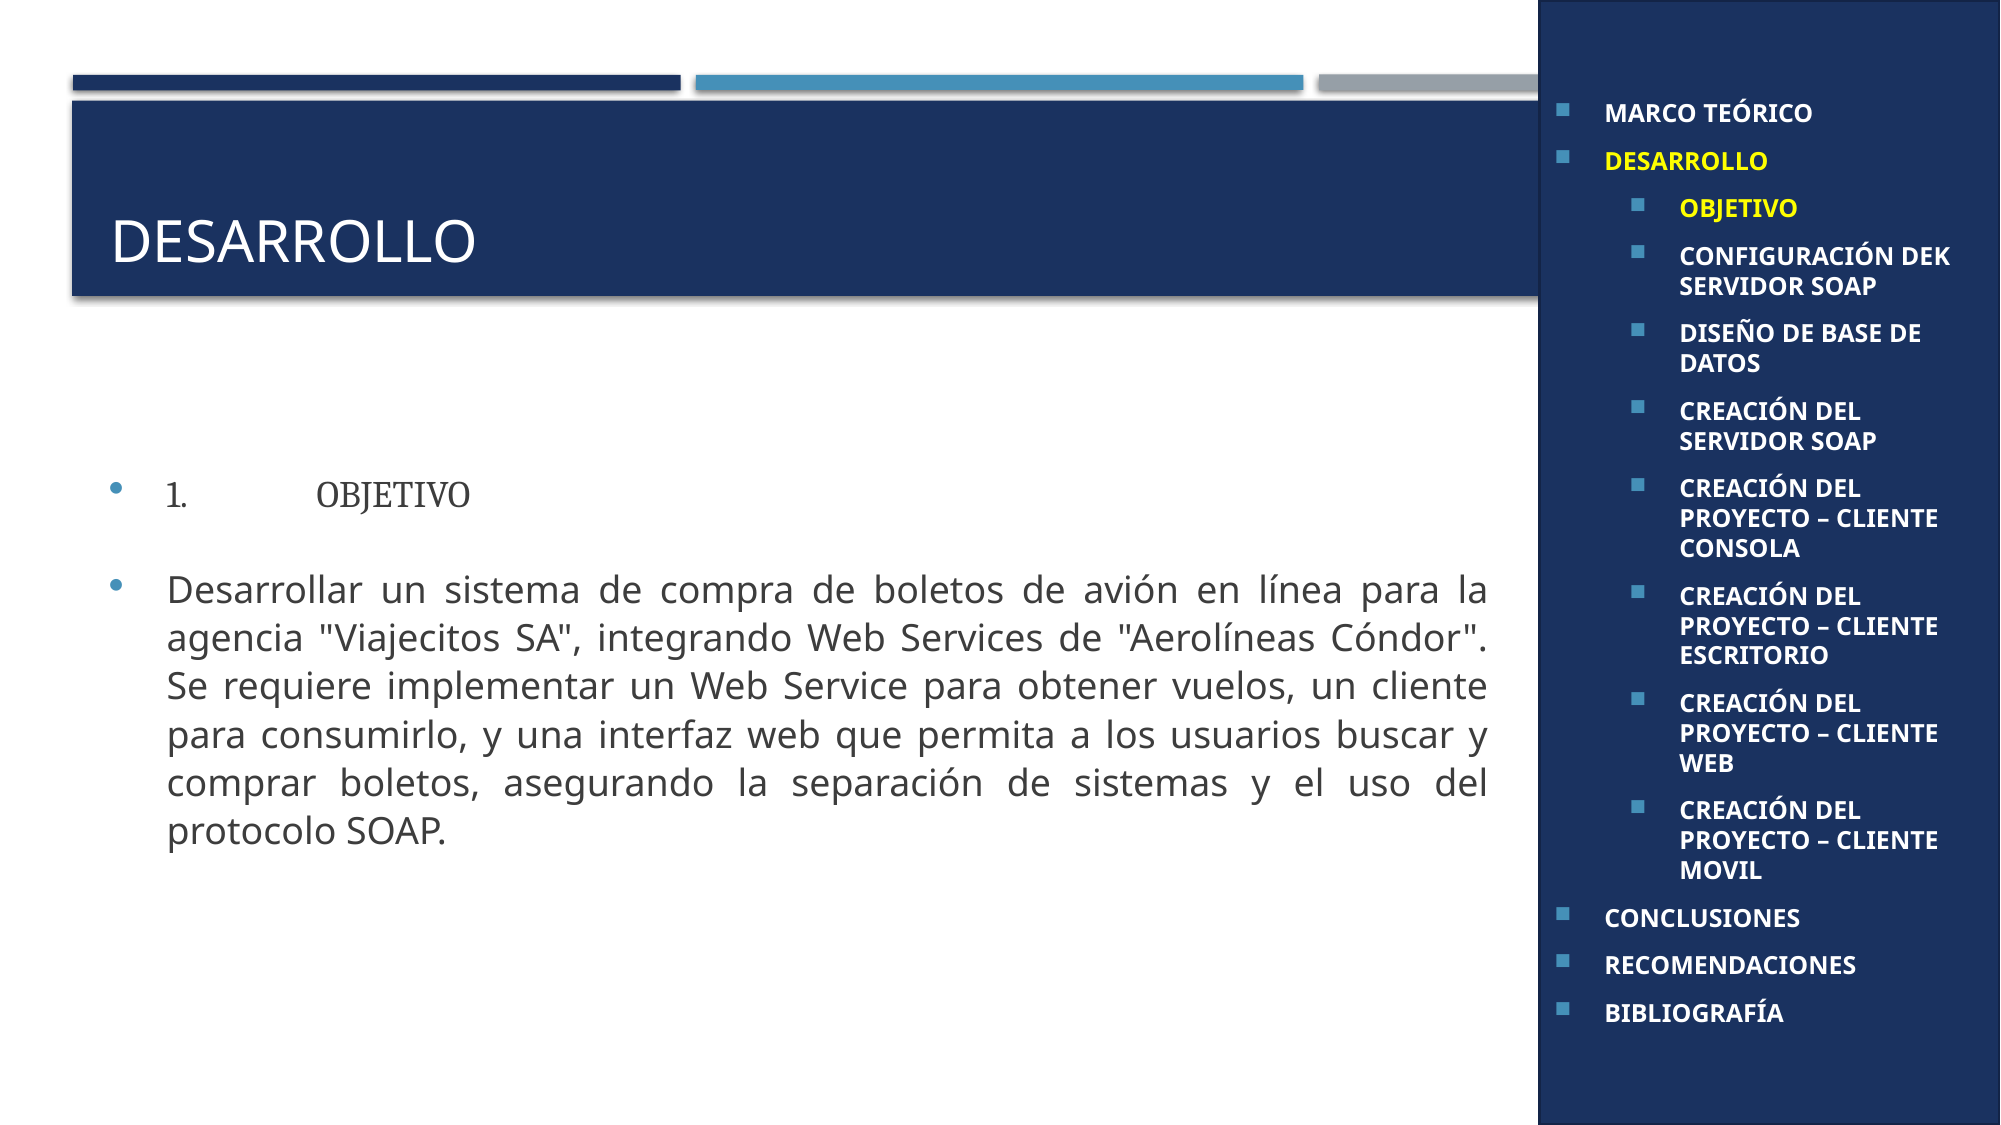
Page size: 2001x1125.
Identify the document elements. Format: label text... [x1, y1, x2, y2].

text_box MARCO TEÓRICO DESARROLLO OBJETIVO CONFIGURACIÓN DEK SERVIDOR SOAP DISEÑO DE BASE DE DATOS CREACIÓN DEL SERVIDOR SOAP CREACIÓN DEL PROYECTO – CLIENTE CONSOLA CREACIÓN DEL PROYECTO – CLIENTE ESCRITORIO CREACIÓN DEL PROYECTO – CLIENTE WEB CREACIÓN DEL PROYECTO – CLIENTE MOVIL CONCLUSIONES RECOMENDACIONES BIBLIOGRAFÍA [1538, 0, 2000, 1125]
list 1. OBJETIVO Desarrollar un sistema de compra de boletos de avión en línea para la agencia "Viajecitos SA", integrando Web Services de "Aerolíneas Cóndor". Se requiere implementar un Web Service para obtener vuelos, un cliente para consumirlo, y una interfaz web que permita a los usuarios buscar y comprar boletos, asegurando la separación de sistemas y el uso del protocolo SOAP. [95, 357, 1505, 962]
title DESARROLLO [95, 115, 1538, 282]
